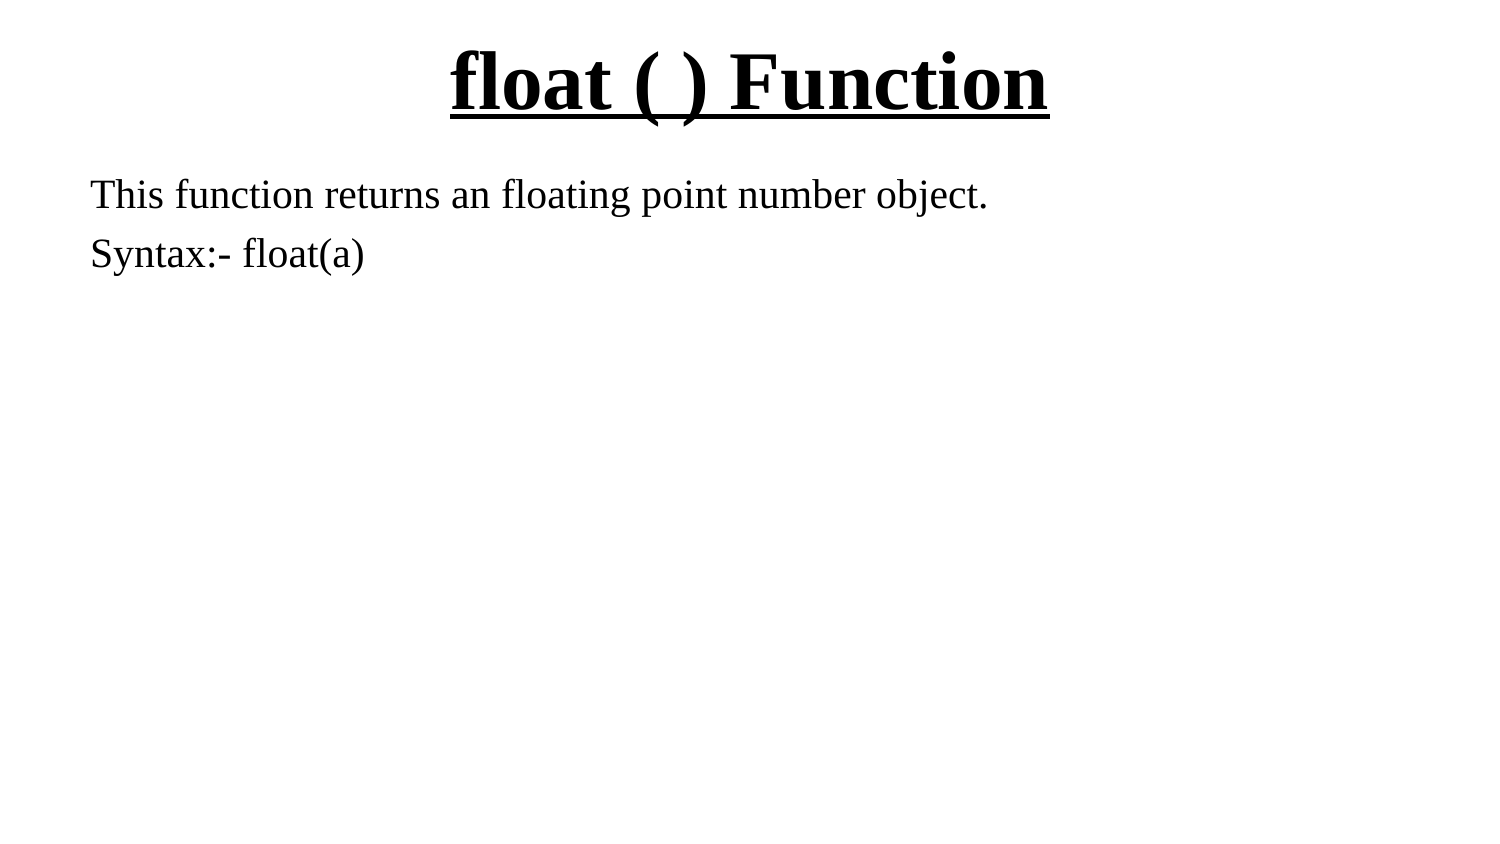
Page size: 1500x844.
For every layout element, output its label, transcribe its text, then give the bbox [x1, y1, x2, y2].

title float ( ) Function [75, 6, 1425, 147]
list This function returns an floating point number object. Syntax:- float(a) [75, 159, 1425, 717]
